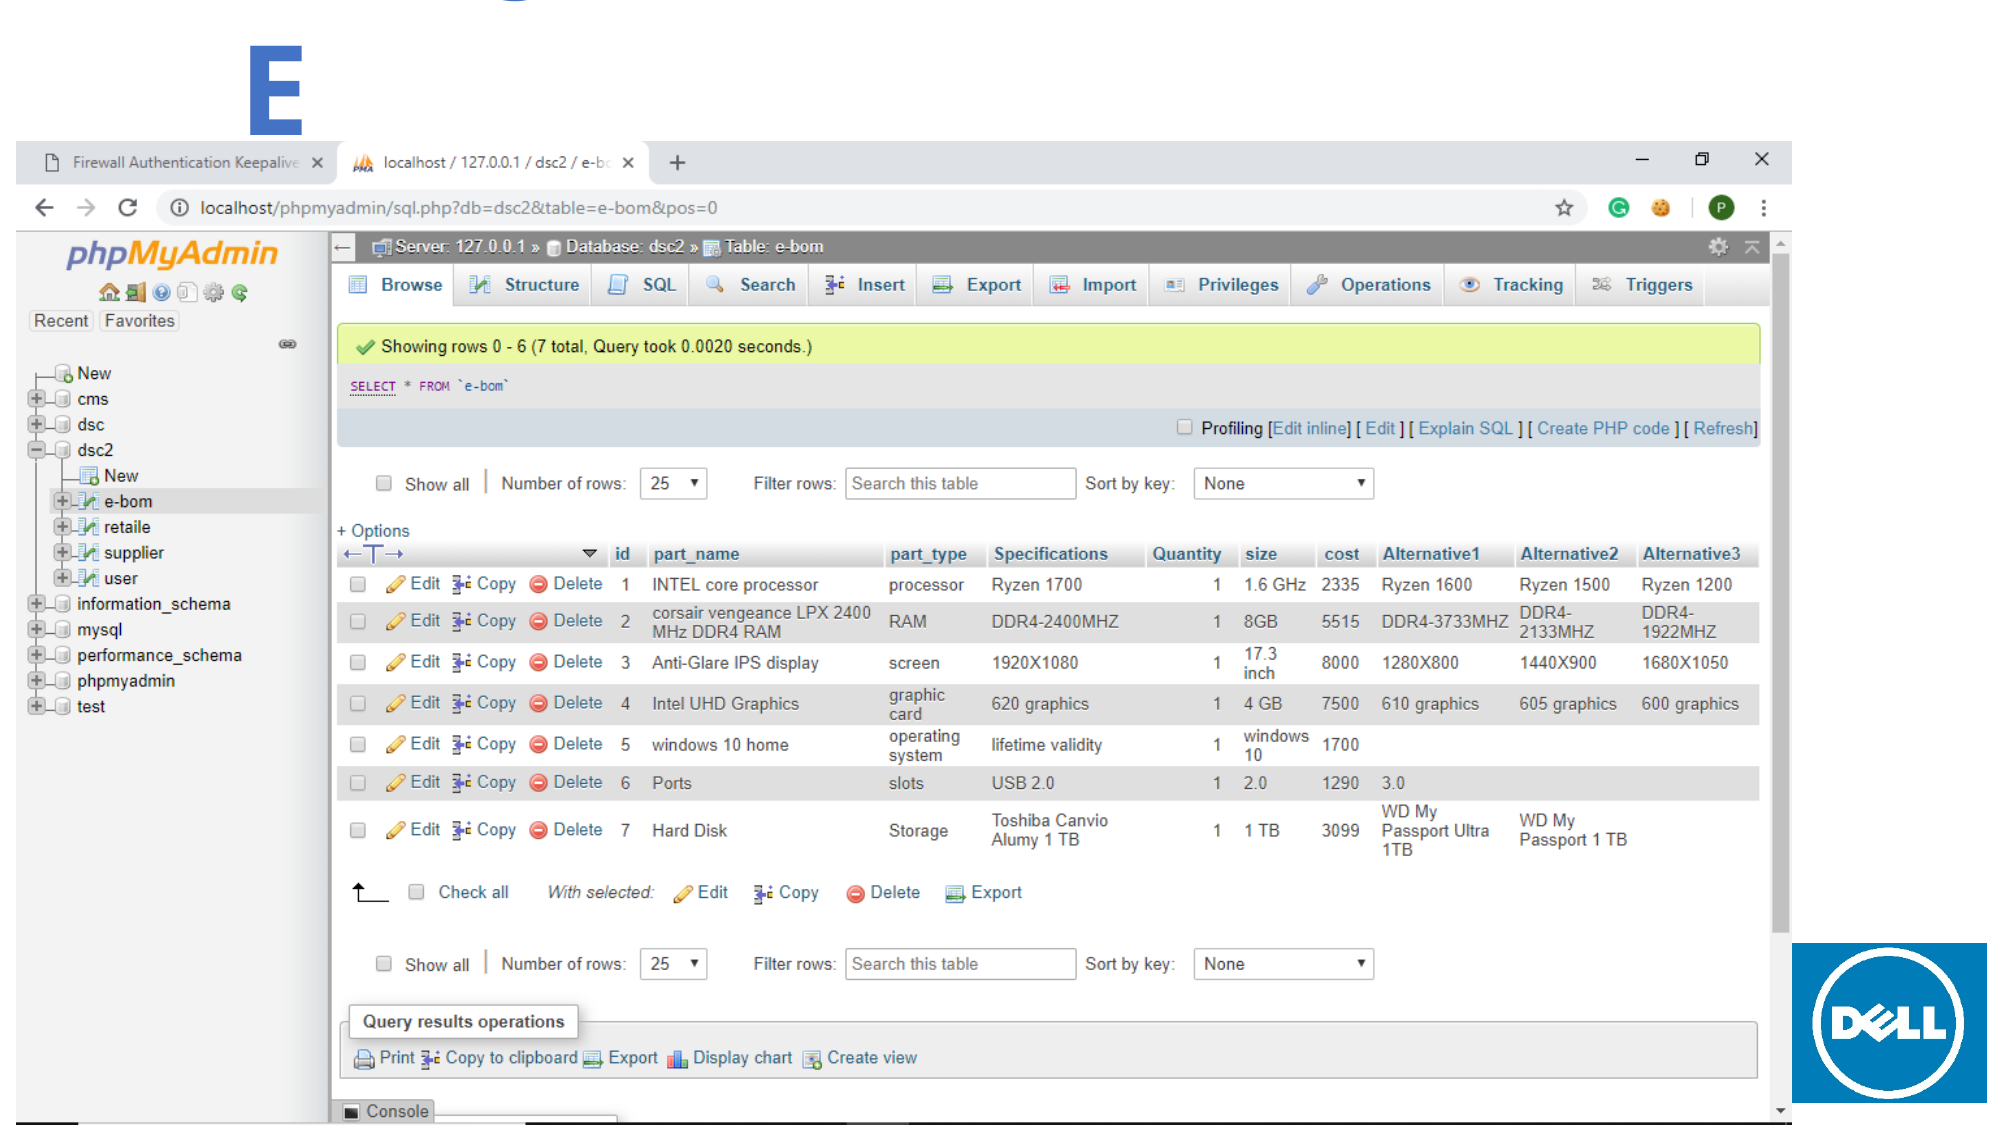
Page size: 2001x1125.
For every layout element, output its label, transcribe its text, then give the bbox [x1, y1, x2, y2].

picture [16, 141, 1792, 1125]
title DATABASE [0, 0, 596, 170]
picture [1813, 948, 1964, 1099]
